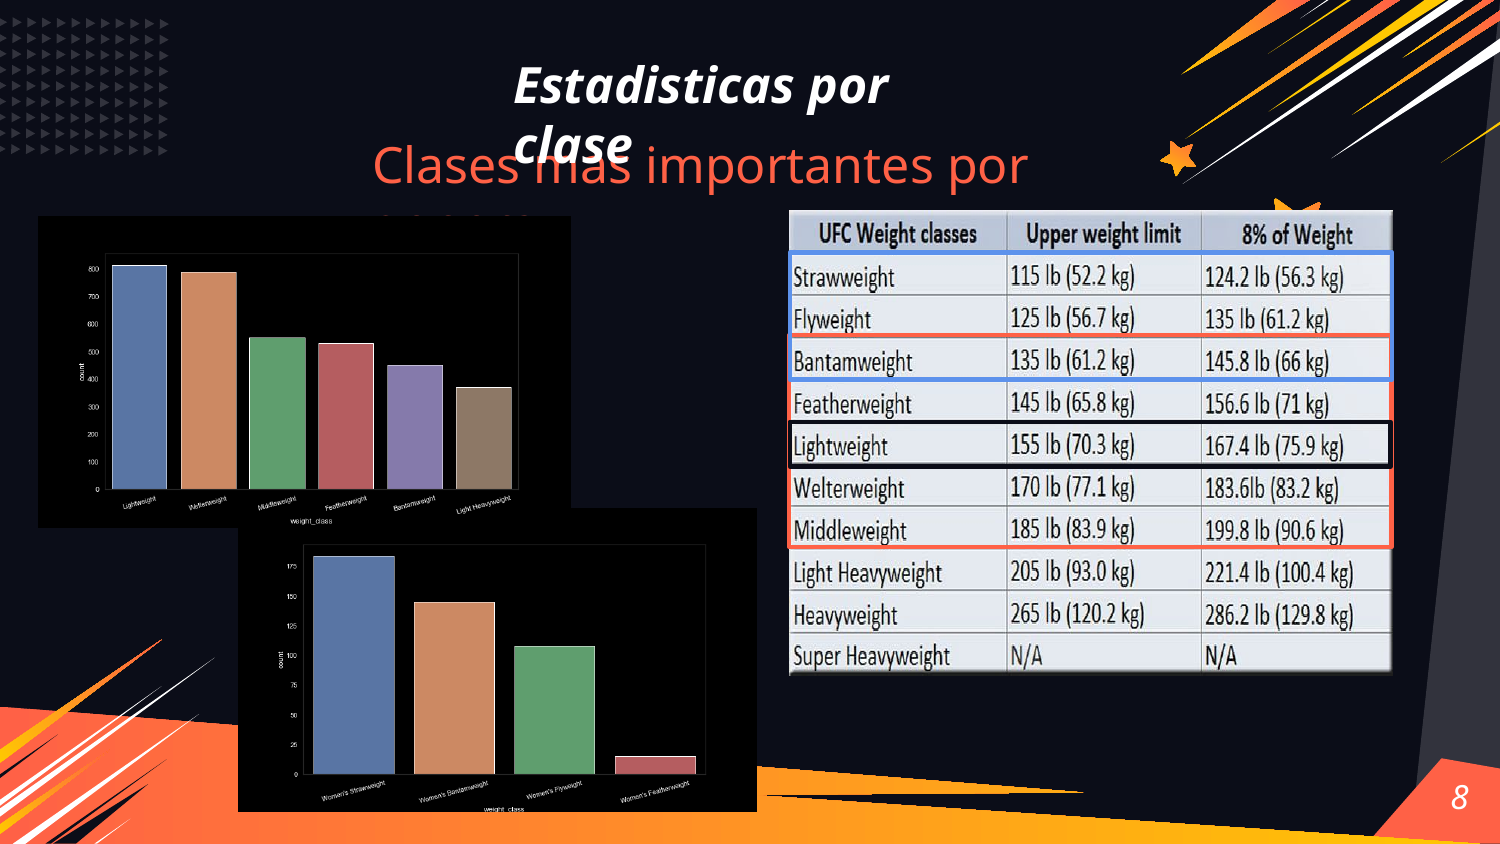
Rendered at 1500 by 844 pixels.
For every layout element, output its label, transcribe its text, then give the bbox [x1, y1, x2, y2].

text_box [1304, 202, 1321, 209]
text_box [1274, 198, 1291, 209]
text_box Estadisticas por clase [513, 53, 988, 111]
picture [37, 215, 757, 812]
text_box Clases mas importantes por genero [371, 133, 1129, 190]
picture [789, 210, 1393, 676]
slide_number 8 [1378, 766, 1469, 832]
text_box [881, 128, 1380, 185]
